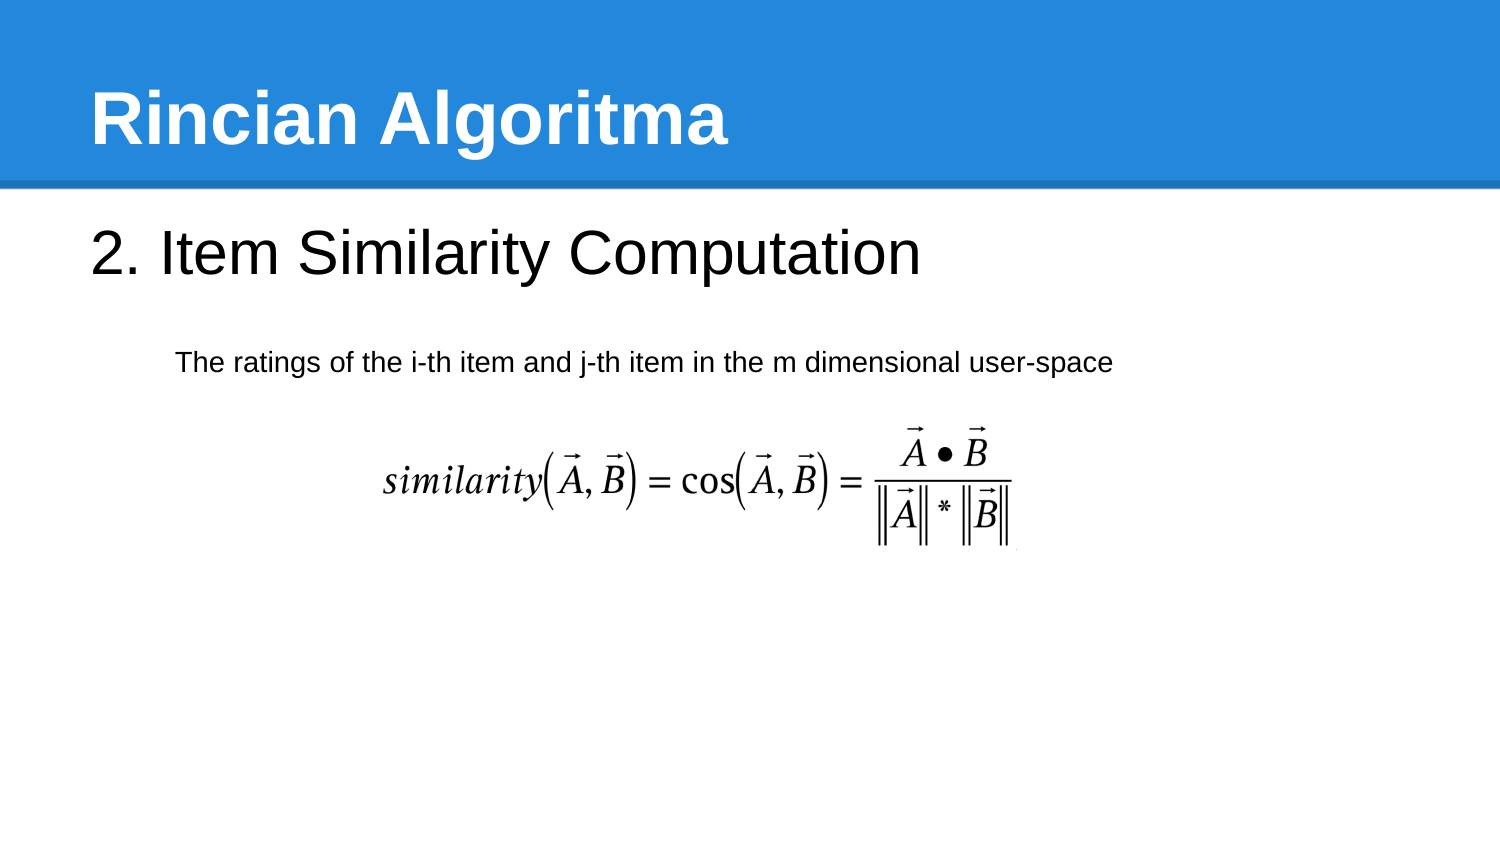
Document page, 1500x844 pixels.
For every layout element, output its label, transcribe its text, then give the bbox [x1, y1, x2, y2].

title Rincian Algoritma [75, 33, 1425, 175]
picture [378, 401, 1020, 567]
text_box The ratings of the i-th item and j-th item in the m dimensional user-space [160, 328, 1188, 448]
list 2. Item Similarity Computation [75, 196, 1425, 808]
